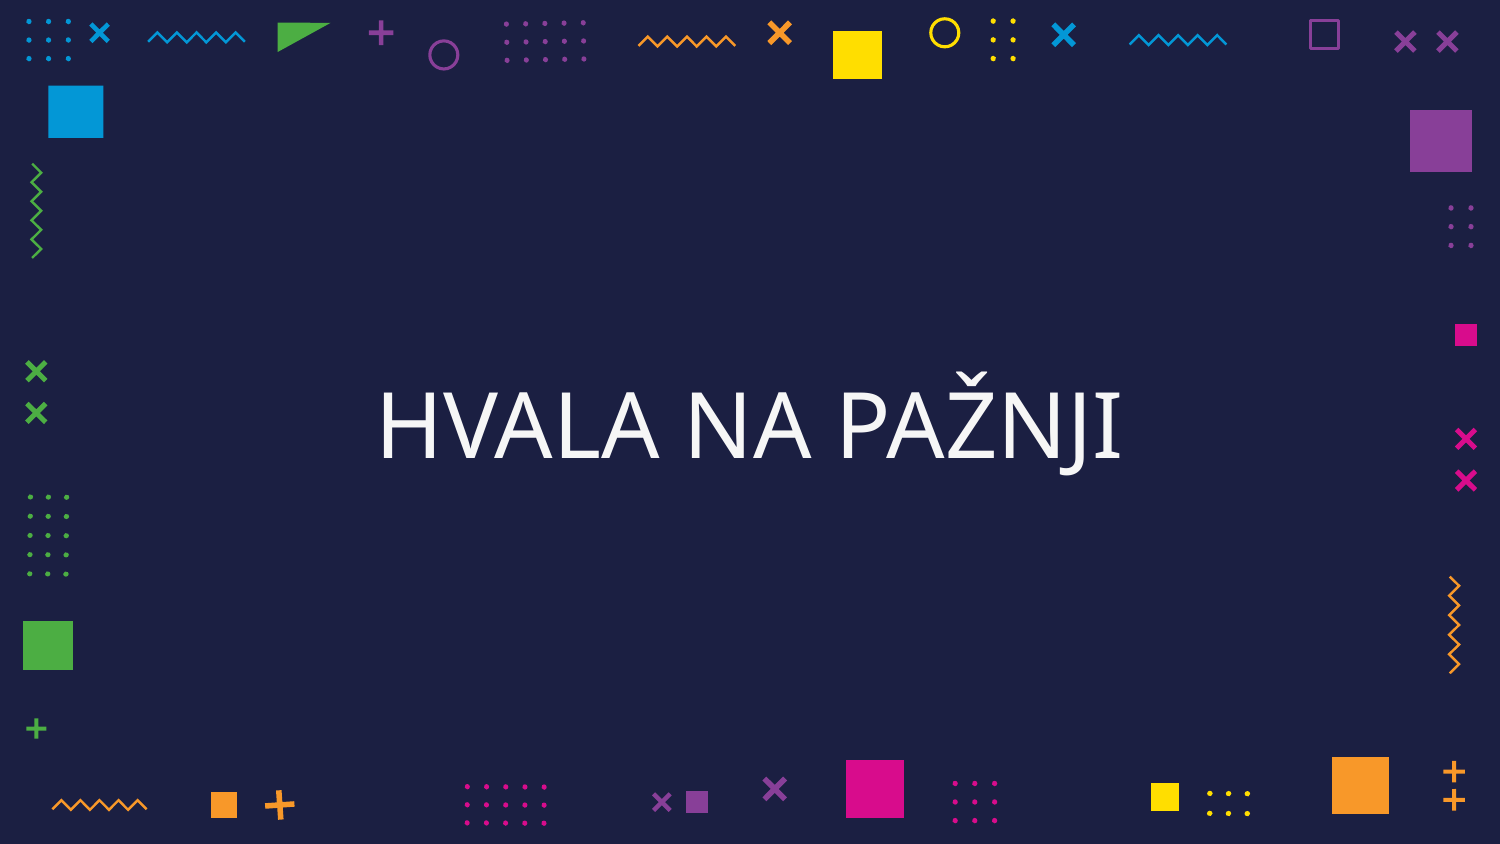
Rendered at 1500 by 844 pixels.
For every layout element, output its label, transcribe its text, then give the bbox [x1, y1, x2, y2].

title HVALA NA PAŽNJI [265, 367, 1235, 477]
